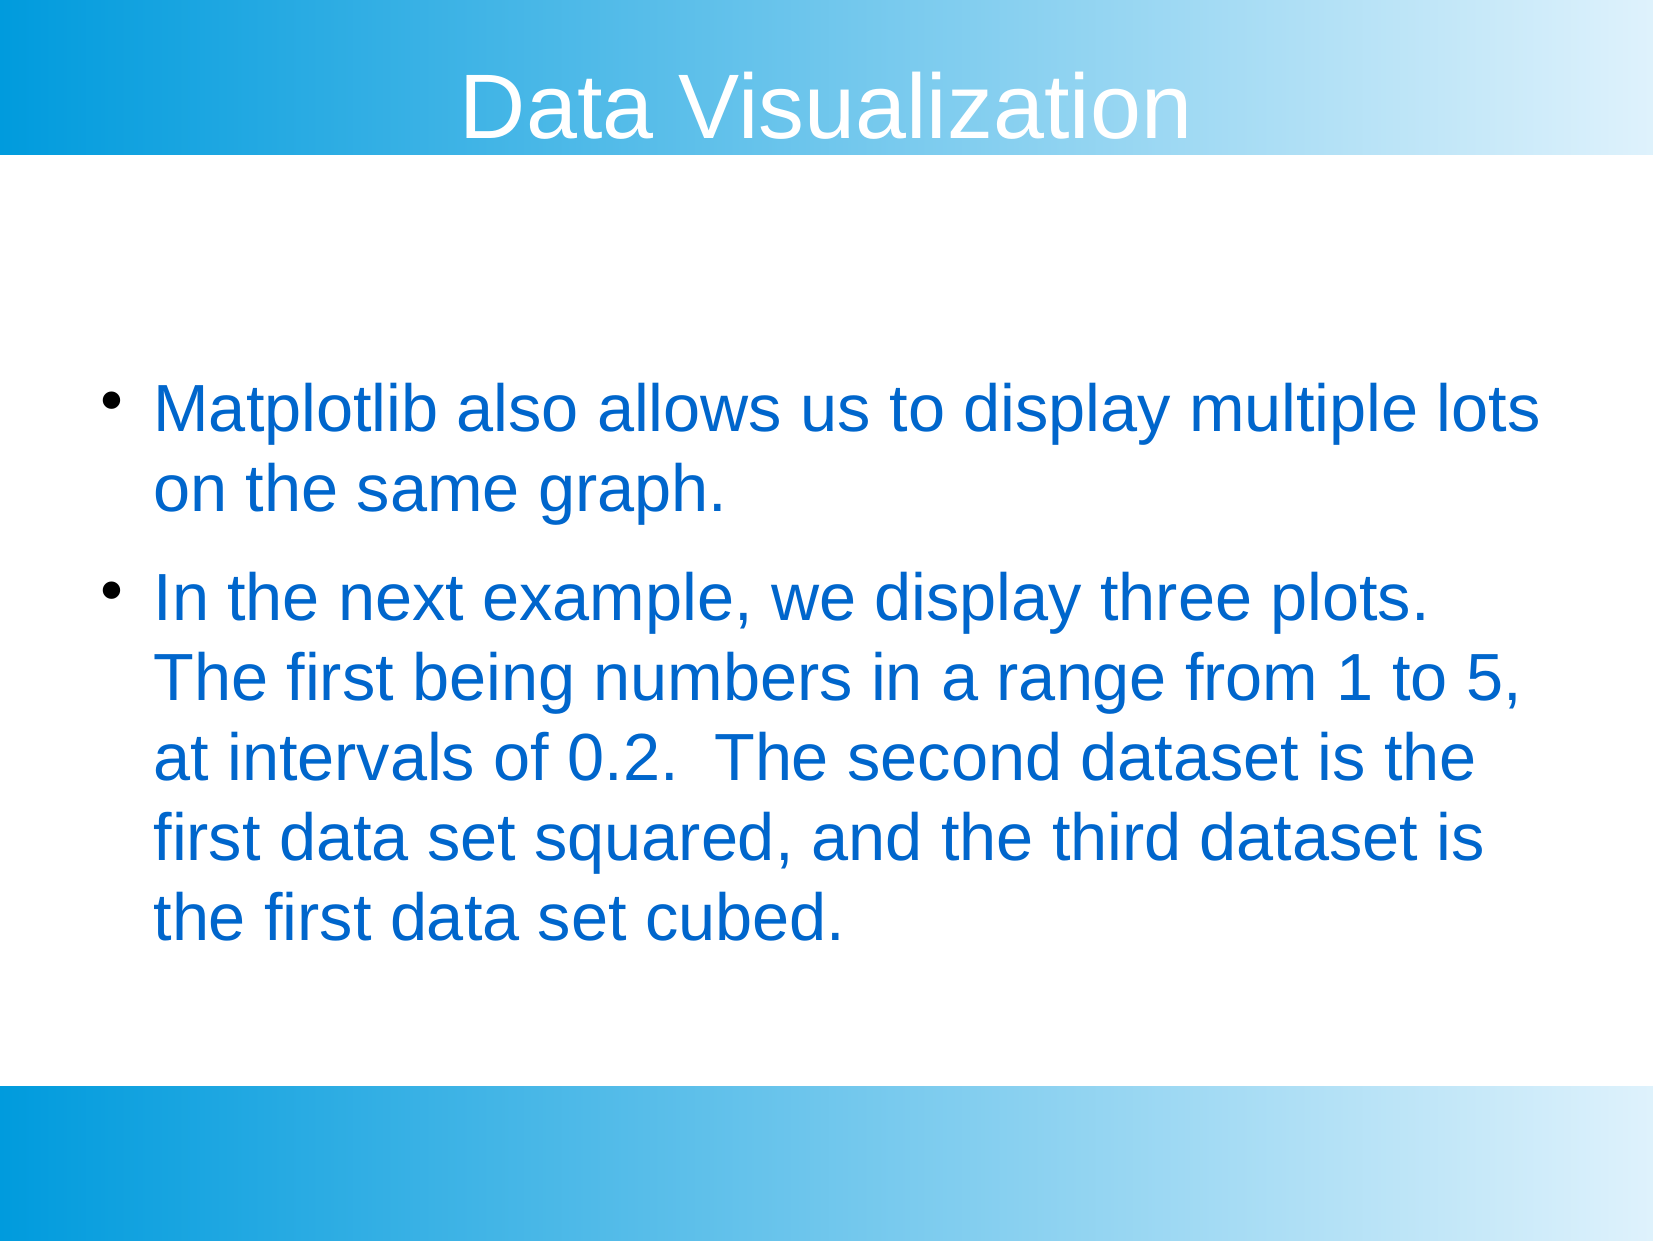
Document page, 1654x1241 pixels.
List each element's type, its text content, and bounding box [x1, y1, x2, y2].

text_box Data Visualization [82, 49, 1571, 154]
text_box Matplotlib also allows us to display multiple lots on the same graph. In the next example, we display three plots. The first being numbers in a range from 1 to 5, at intervals of 0.2. The second dataset is the first data set squared, and the third dataset is the first data set cubed. [82, 290, 1571, 1010]
